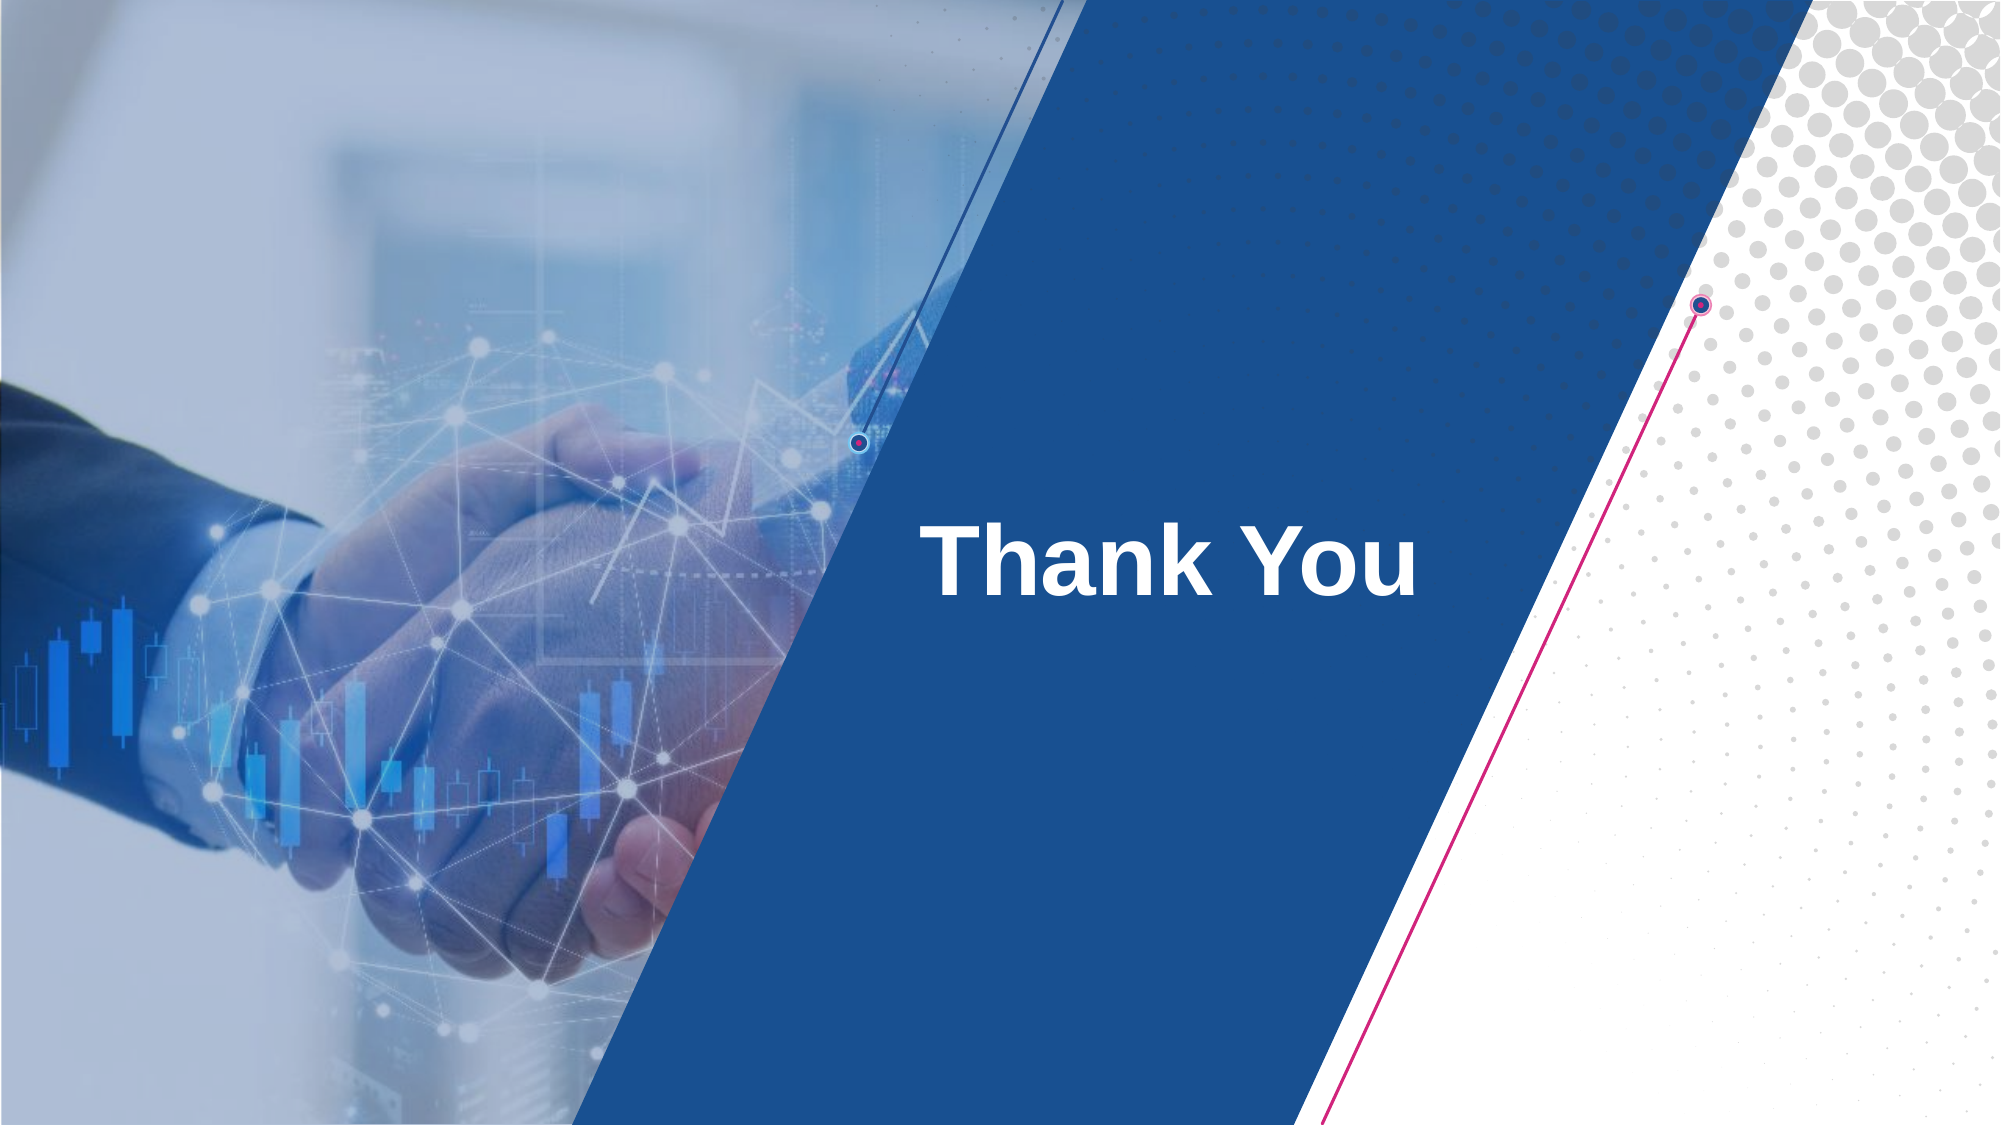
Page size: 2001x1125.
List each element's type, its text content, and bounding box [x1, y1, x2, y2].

picture [0, 0, 1086, 1124]
title Thank You [904, 500, 1498, 626]
